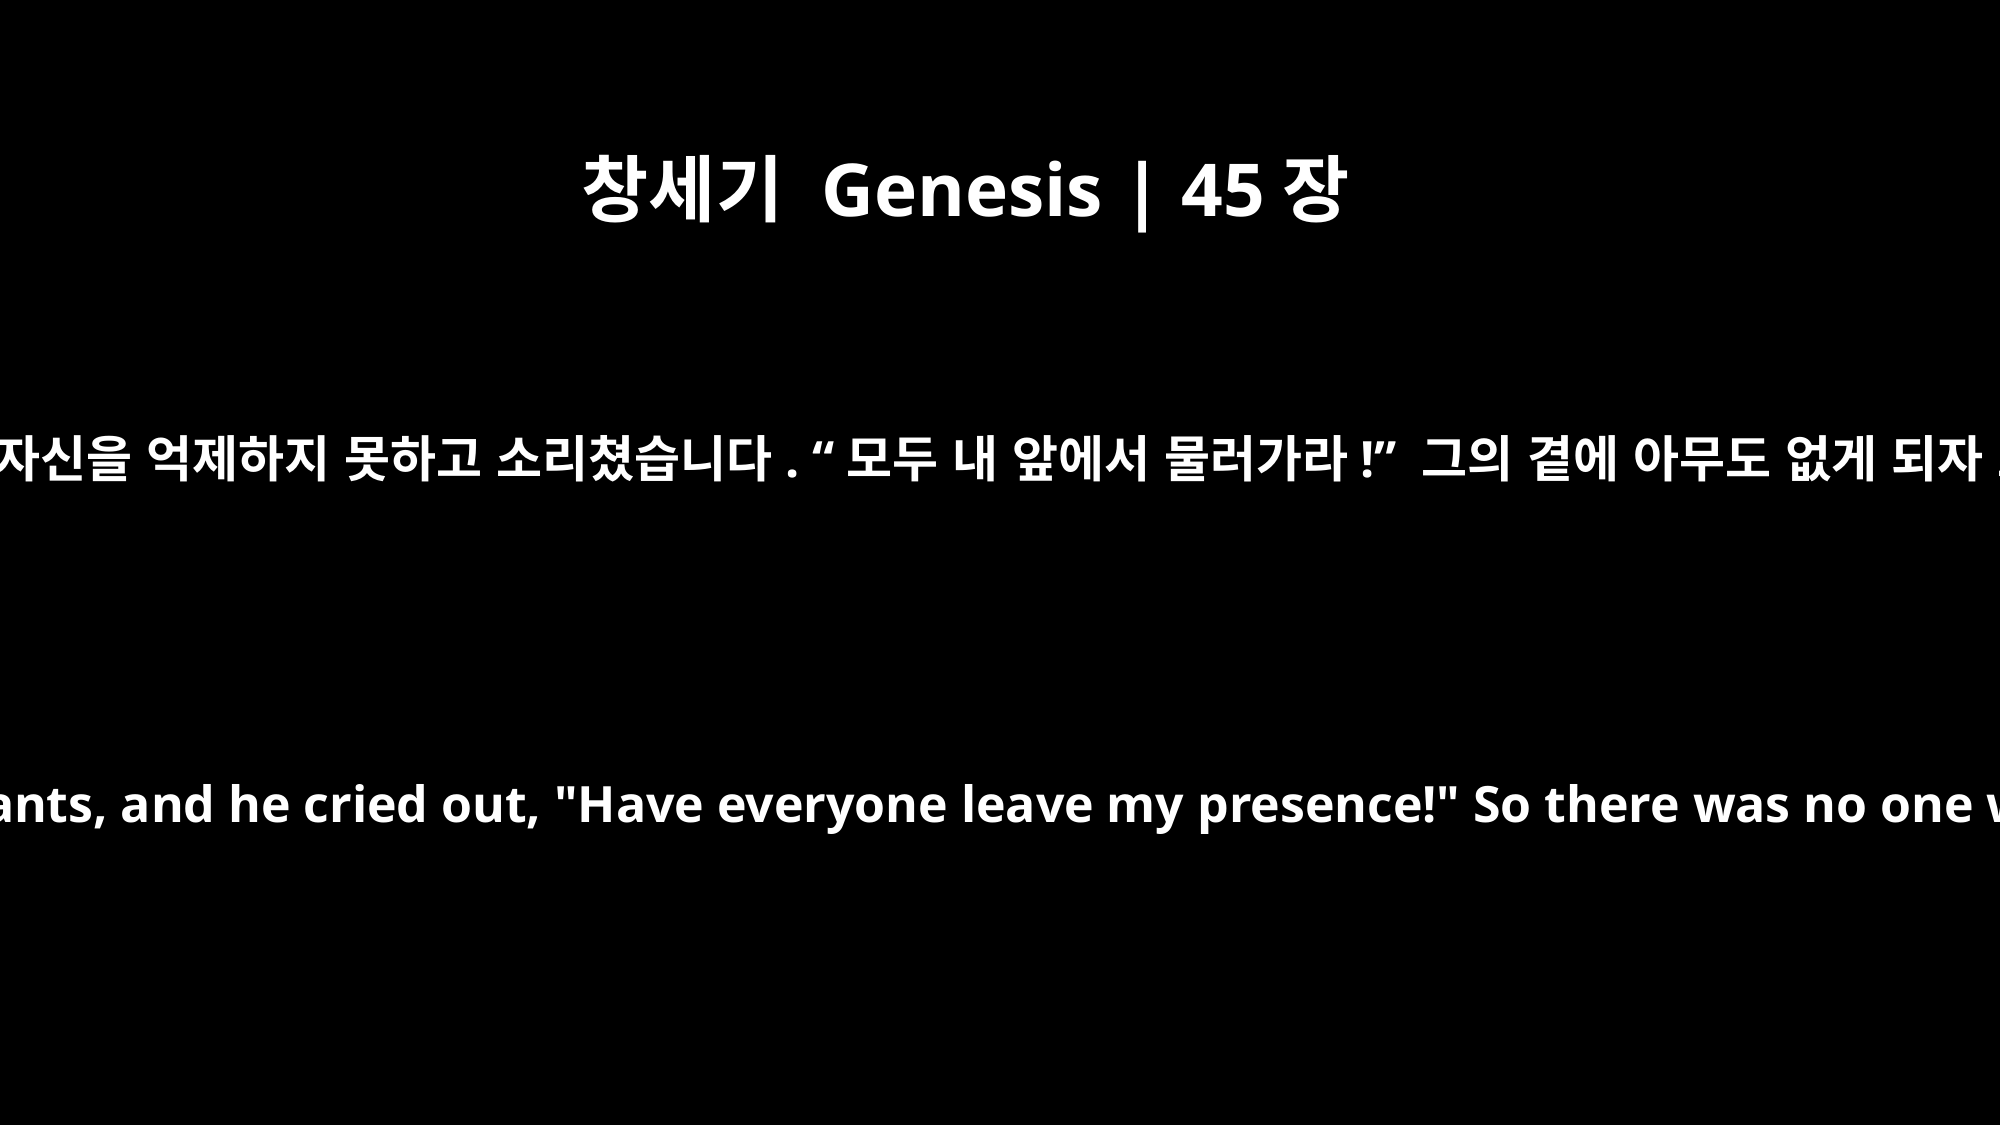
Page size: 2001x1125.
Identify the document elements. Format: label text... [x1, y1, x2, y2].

text_box Then Joseph could no longer control himself before all his attendants, and he cried out, "Have everyone leave my presence!" So there was no one with Joseph when he made himself known to his brothers. [0, 764, 2000, 840]
text_box ﻿1 요셉이 자기에게 시종을 드는 사람들 있는 앞에서 더 이상 자신을 억제하지 못하고 소리쳤습니다. “모두 내 앞에서 물러가라!” 그의 곁에 아무도 없게 되자 요셉은 자기 형들에게 자신이 누구인지를 밝혔습니다. [0, 359, 2000, 495]
text_box 창세기 Genesis | 45장 [566, 136, 1365, 239]
